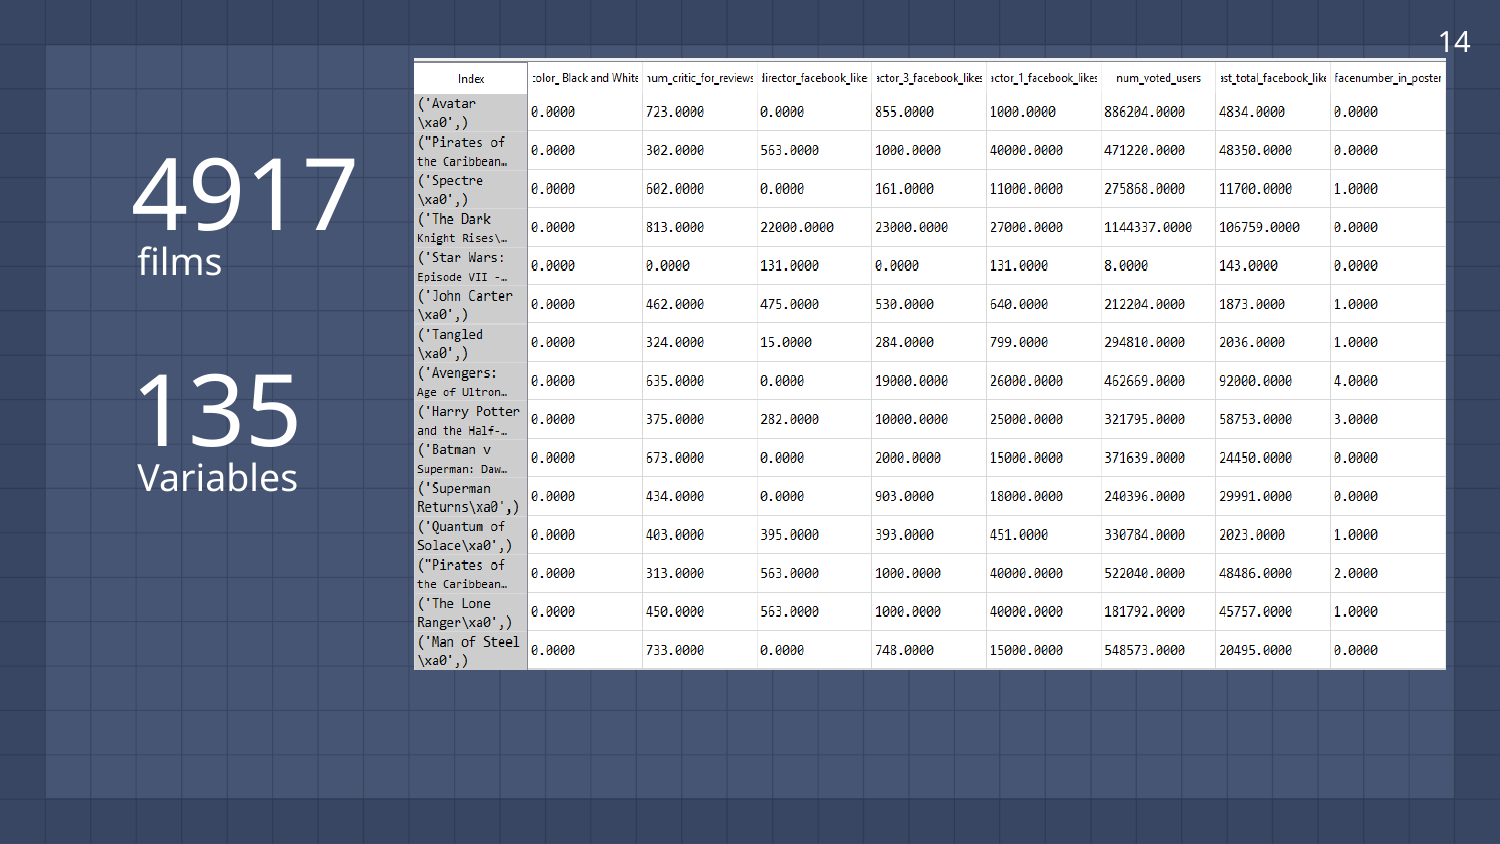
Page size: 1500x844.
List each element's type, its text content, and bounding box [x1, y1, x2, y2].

subtitle Variables [122, 438, 409, 515]
title 135 [116, 334, 409, 482]
slide_number ‹#› [1408, 0, 1500, 88]
subtitle films [122, 222, 409, 299]
title 4917 [116, 118, 409, 266]
picture [414, 57, 1447, 670]
